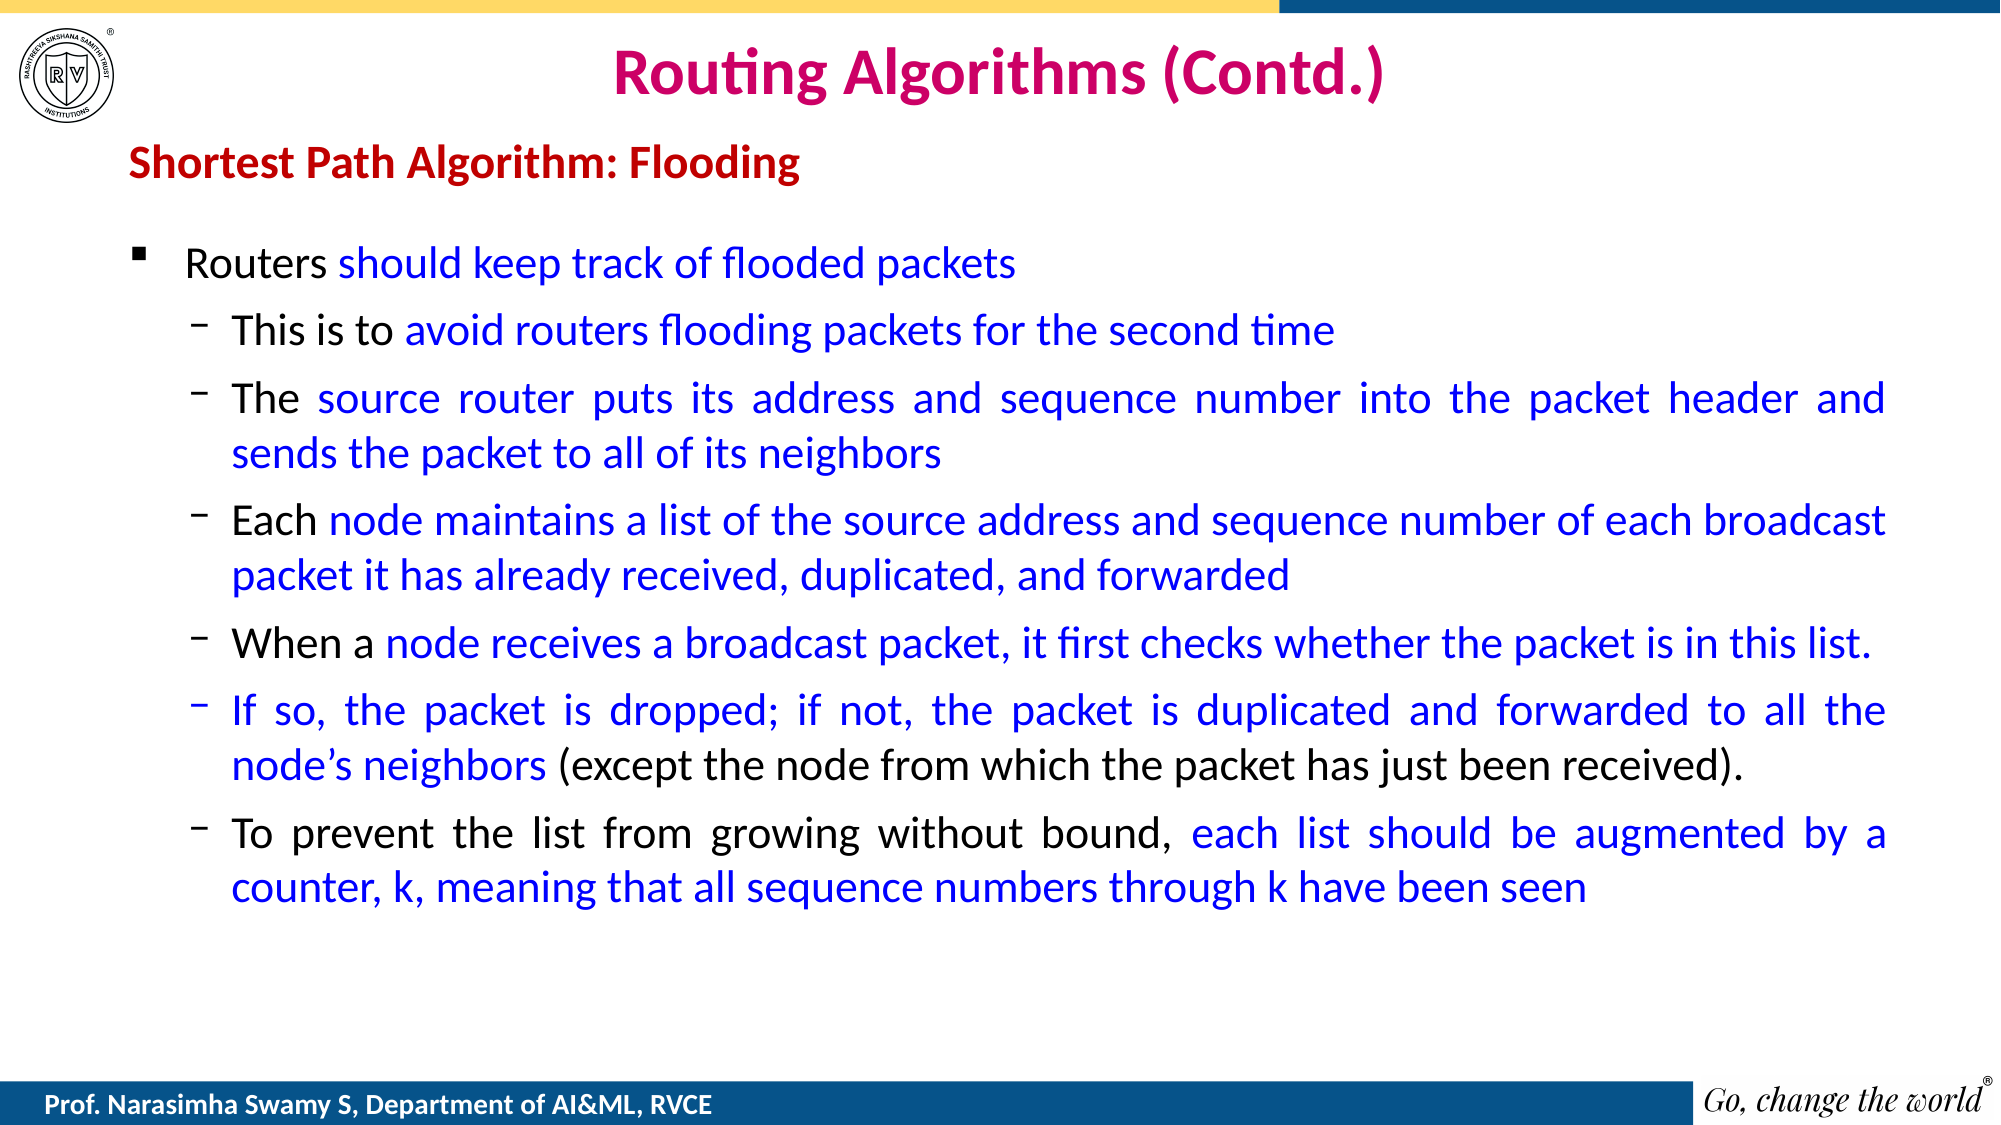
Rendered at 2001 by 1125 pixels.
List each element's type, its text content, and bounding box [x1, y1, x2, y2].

title Routing Algorithms (Contd.) [113, 21, 1887, 123]
picture [1701, 1075, 1994, 1120]
text_box Routers should keep track of flooded packets This is to avoid routers flooding packets for the second time The source router puts its address and sequence number into the packet header and sends the packet to all of its neighbors Each node maintains a list of the source address and sequence number of each broadcast packet it has already received, duplicated, and forwarded When a node receives a broadcast packet, it first checks whether the packet is in this list. If so, the packet is dropped; if not, the packet is duplicated and forwarded to all the node’s neighbors (except the node from which the packet has just been received). To prevent the list from growing without bound, each list should be augmented by a counter, k, meaning that all sequence numbers through k have been seen [113, 224, 1903, 920]
text_box Shortest Path Algorithm: Flooding [113, 123, 1903, 196]
picture [19, 28, 113, 123]
